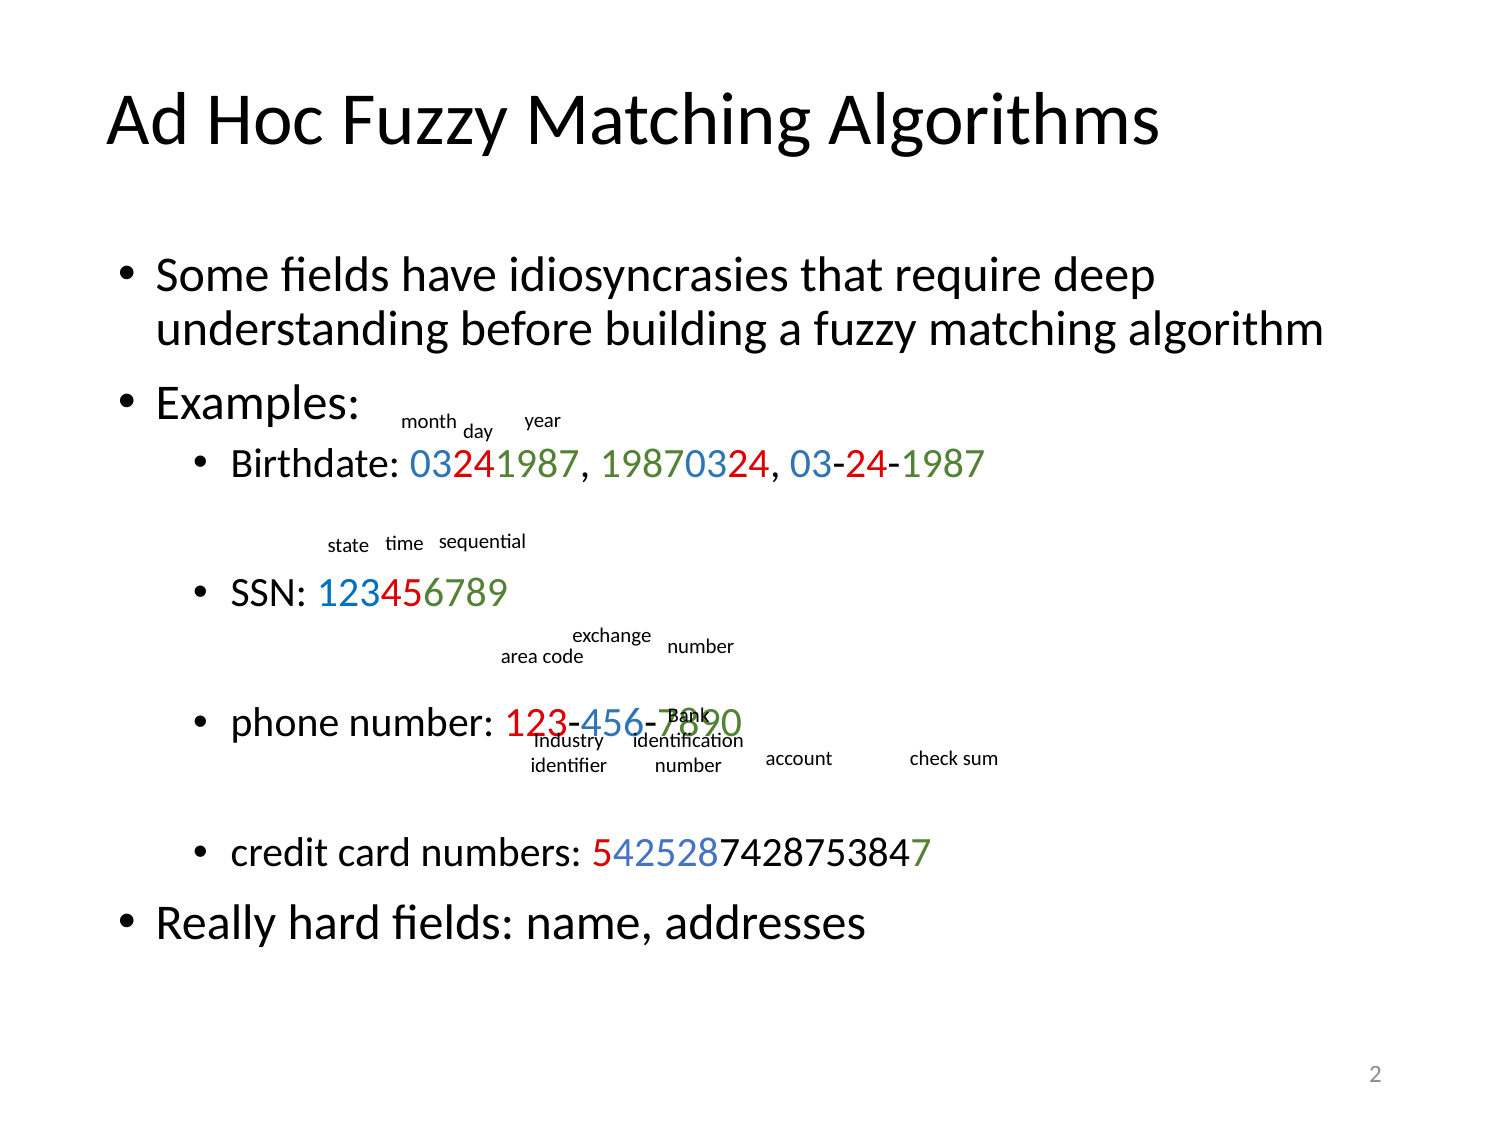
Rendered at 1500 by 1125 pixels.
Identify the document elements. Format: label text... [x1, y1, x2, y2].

title Ad Hoc Fuzzy Matching Algorithms [91, 12, 1386, 230]
slide_number 2 [1059, 1042, 1397, 1103]
text_box Bank identification number [613, 694, 764, 785]
text_box month [386, 400, 473, 441]
text_box sequential [423, 520, 542, 561]
text_box state [312, 524, 384, 565]
text_box check sum [895, 737, 1014, 778]
text_box area code [486, 634, 599, 675]
text_box Industry identifier [511, 719, 627, 785]
text_box number [652, 625, 750, 666]
text_box day [448, 410, 509, 450]
text_box exchange [557, 614, 667, 655]
text_box time [370, 522, 439, 562]
list Some fields have idiosyncrasies that require deep understanding before building a fuzzy matching algorithm Examples: Birthdate: 03241987, 19870324, 03-24-1987 SSN: 123456789 phone number: 123-456-7890 credit card numbers: 5425287428753847 Really hard fields: name, addresses [103, 240, 1397, 955]
text_box year [509, 399, 577, 439]
text_box account [750, 737, 848, 778]
